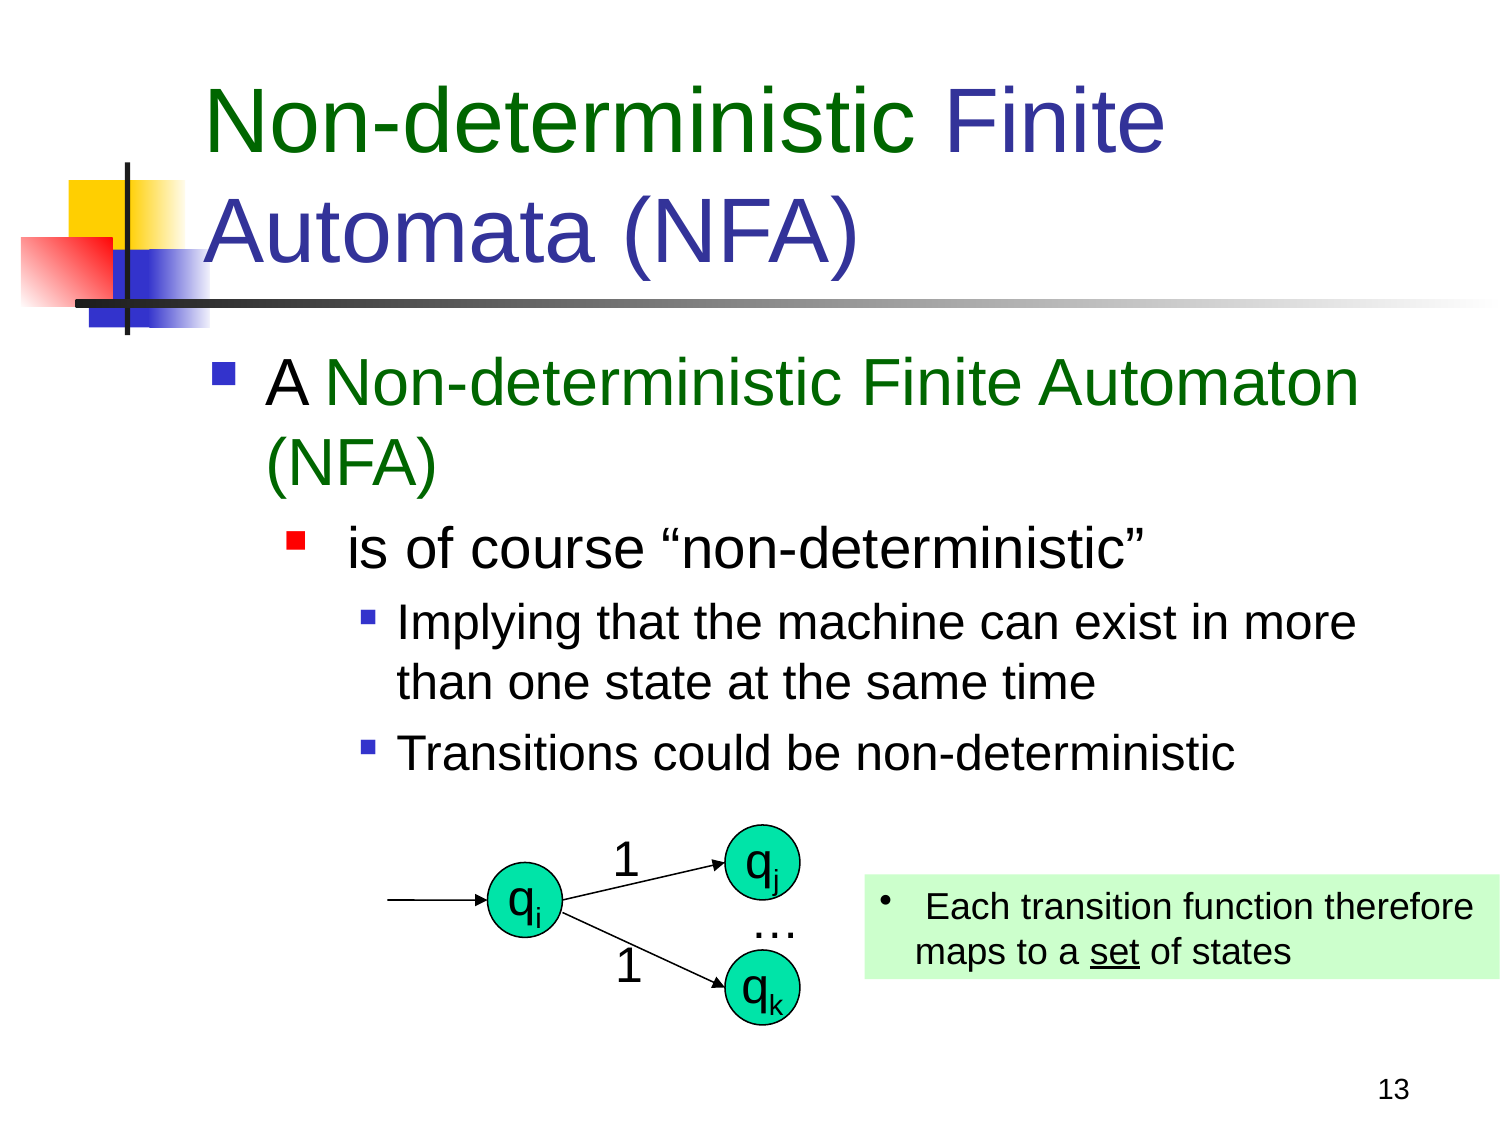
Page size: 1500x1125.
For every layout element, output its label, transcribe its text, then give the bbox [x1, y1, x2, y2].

text_box 1 [597, 818, 656, 894]
text_box qj [724, 824, 800, 888]
text_box … [735, 881, 815, 957]
slide_number 13 [1112, 1037, 1426, 1113]
text_box qi [487, 862, 563, 938]
text_box [658, 956, 724, 988]
text_box Each transition function therefore maps to a set of states [864, 874, 1500, 980]
text_box 1 [600, 924, 658, 1000]
text_box qk [724, 957, 800, 1025]
text_box [656, 859, 724, 879]
list A Non-deterministic Finite Automaton (NFA) is of course “non-deterministic” Implying that the machine can exist in more than one state at the same time Transitions could be non-deterministic [193, 330, 1470, 1007]
text_box [387, 893, 488, 907]
title Non-deterministic Finite Automata (NFA) [188, 101, 1468, 289]
